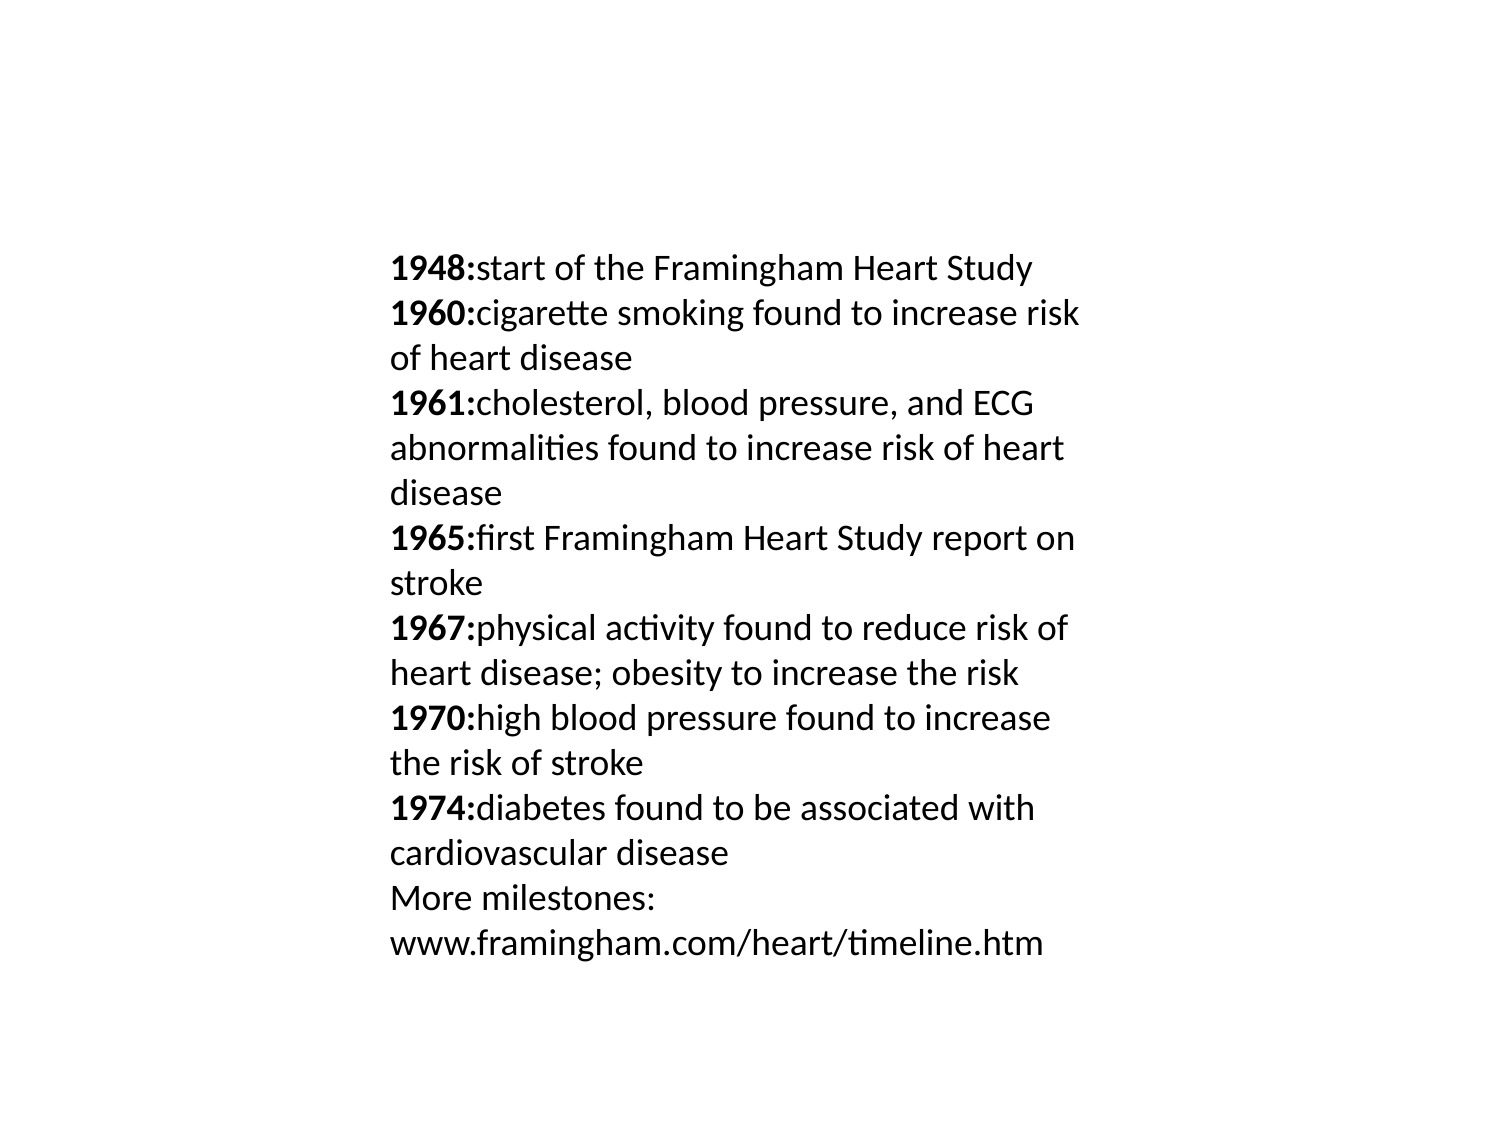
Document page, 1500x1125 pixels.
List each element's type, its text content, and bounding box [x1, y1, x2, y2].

text_box 1948:start of the Framingham Heart Study 1960:cigarette smoking found to increase risk of heart disease 1961:cholesterol, blood pressure, and ECG abnormalities found to increase risk of heart disease 1965:first Framingham Heart Study report on stroke 1967:physical activity found to reduce risk of heart disease; obesity to increase the risk 1970:high blood pressure found to increase the risk of stroke 1974:diabetes found to be associated with cardiovascular disease More milestones: www.framingham.com/heart/timeline.htm [374, 145, 1125, 971]
